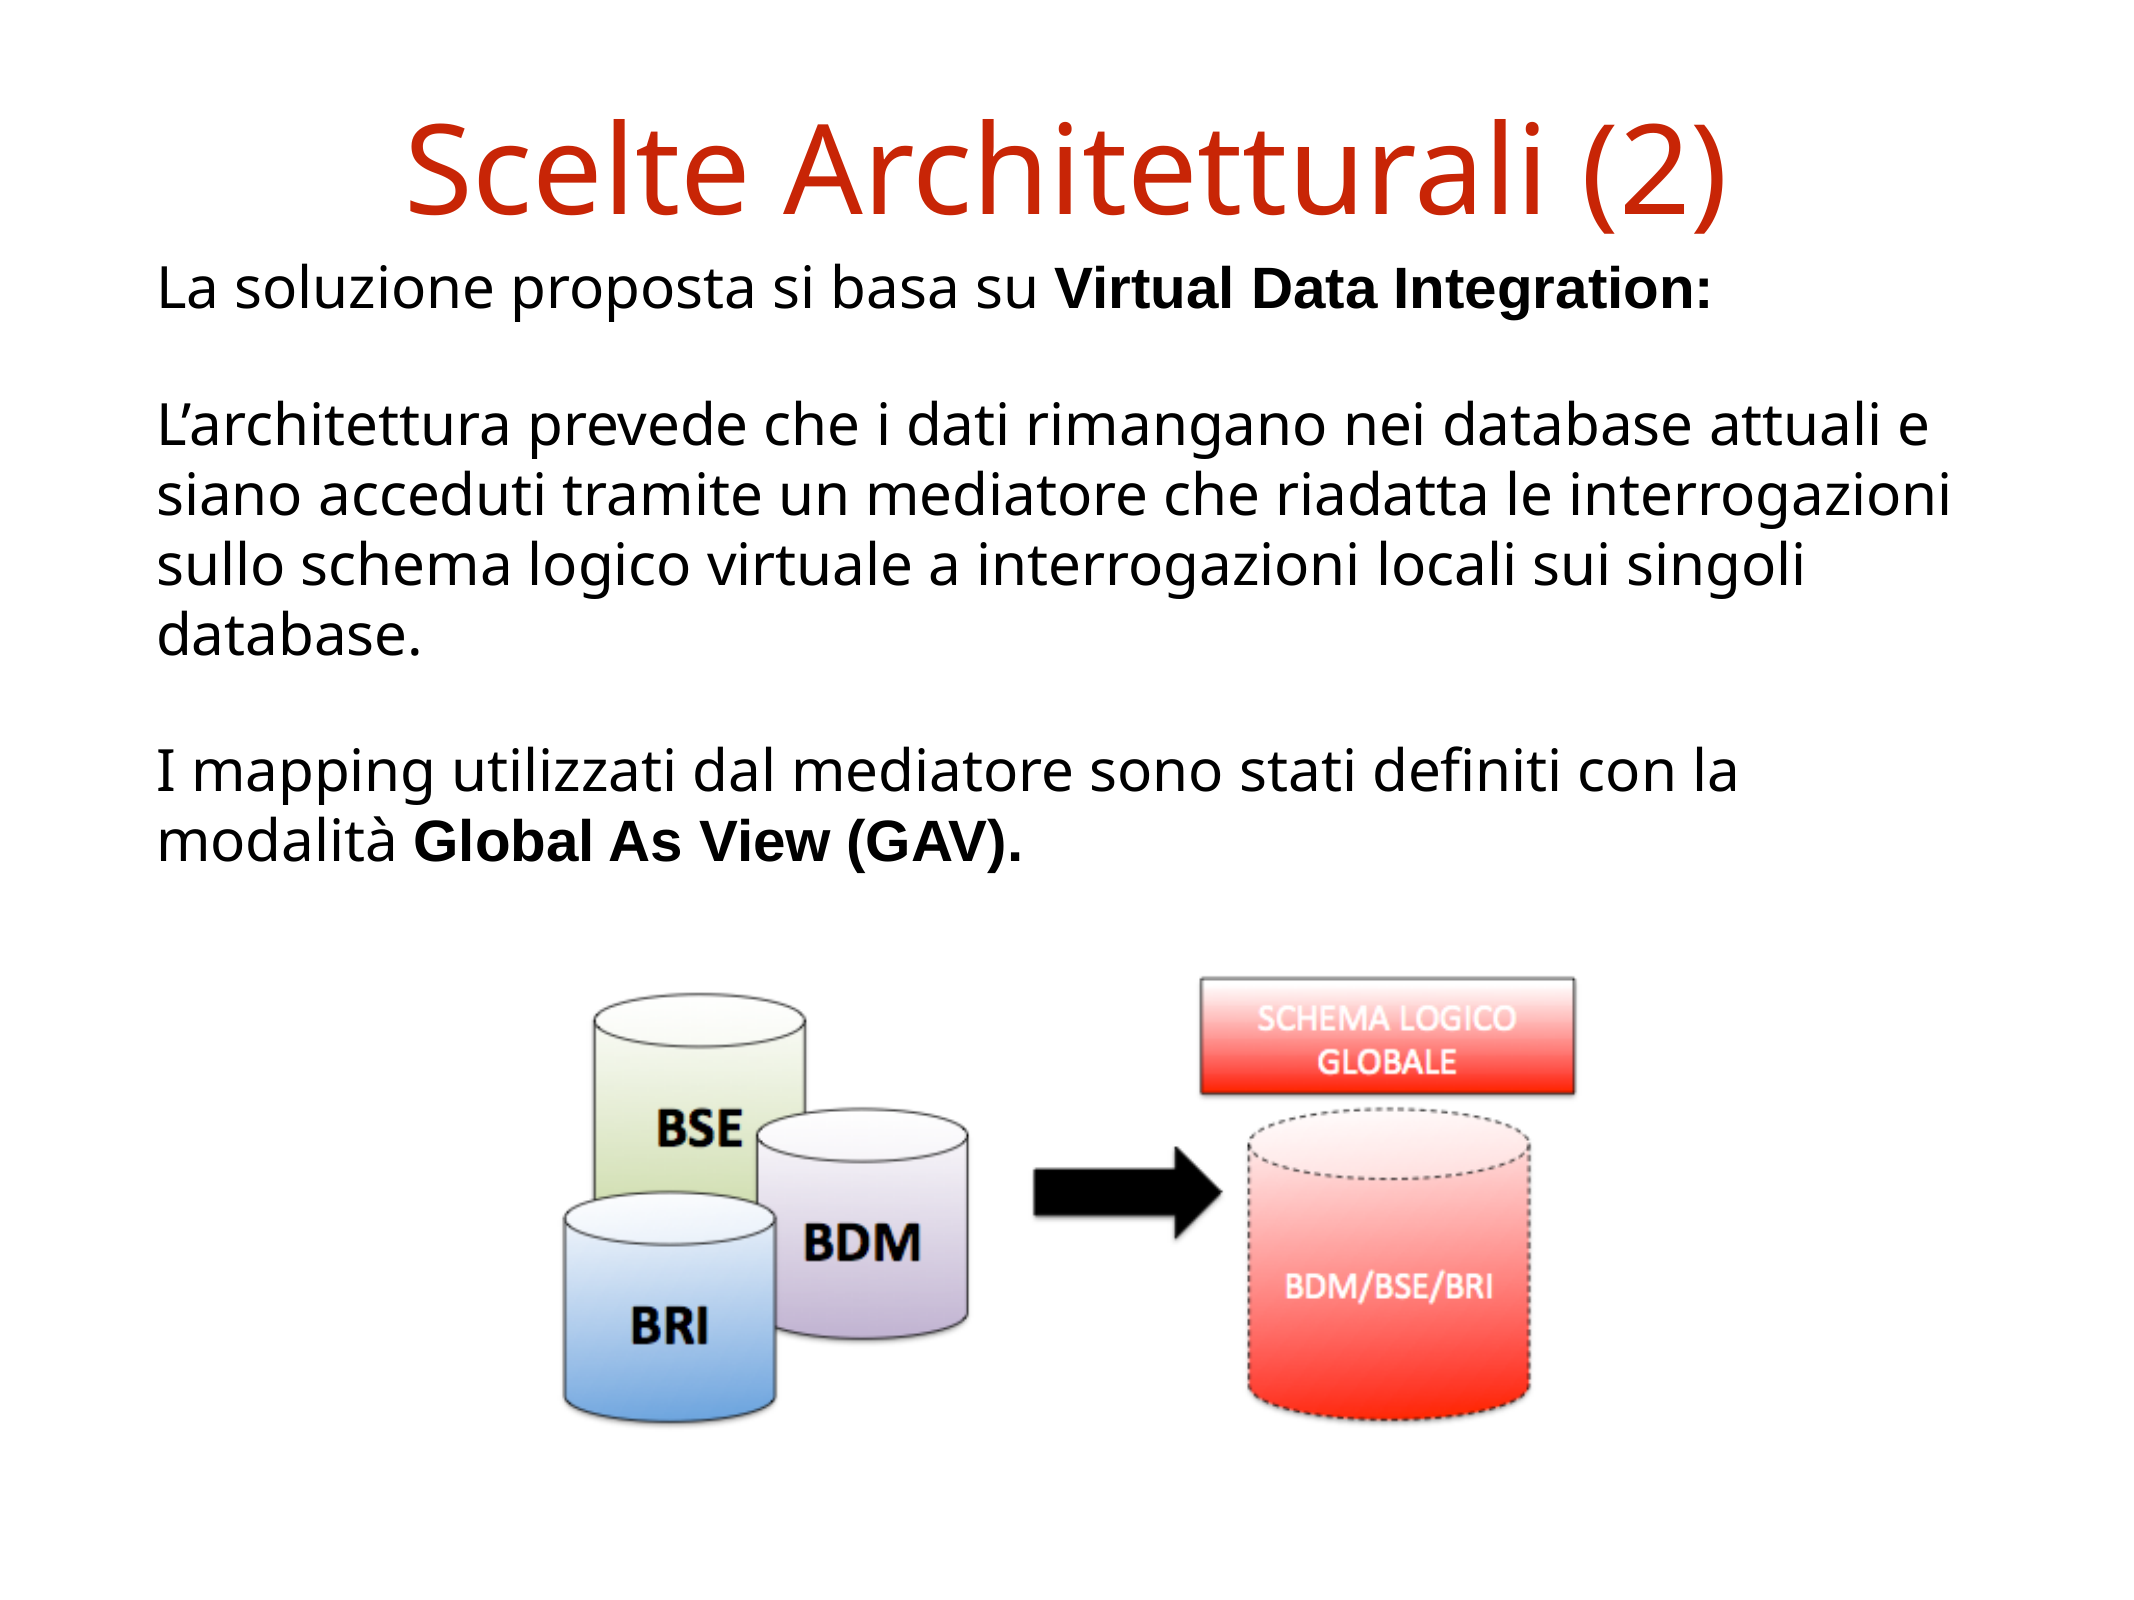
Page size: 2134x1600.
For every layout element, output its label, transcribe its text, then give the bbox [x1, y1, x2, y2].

title Scelte Architetturali (2) [155, 72, 1978, 249]
list La soluzione proposta si basa su Virtual Data Integration: L’architettura prevede che i dati rimangano nei database attuali e siano acceduti tramite un mediatore che riadatta le interrogazioni sullo schema logico virtuale a interrogazioni locali sui singoli database. I mapping utilizzati dal mediatore sono stati definiti con la modalità Global As View (GAV). [155, 249, 1978, 1480]
picture [510, 900, 1623, 1489]
